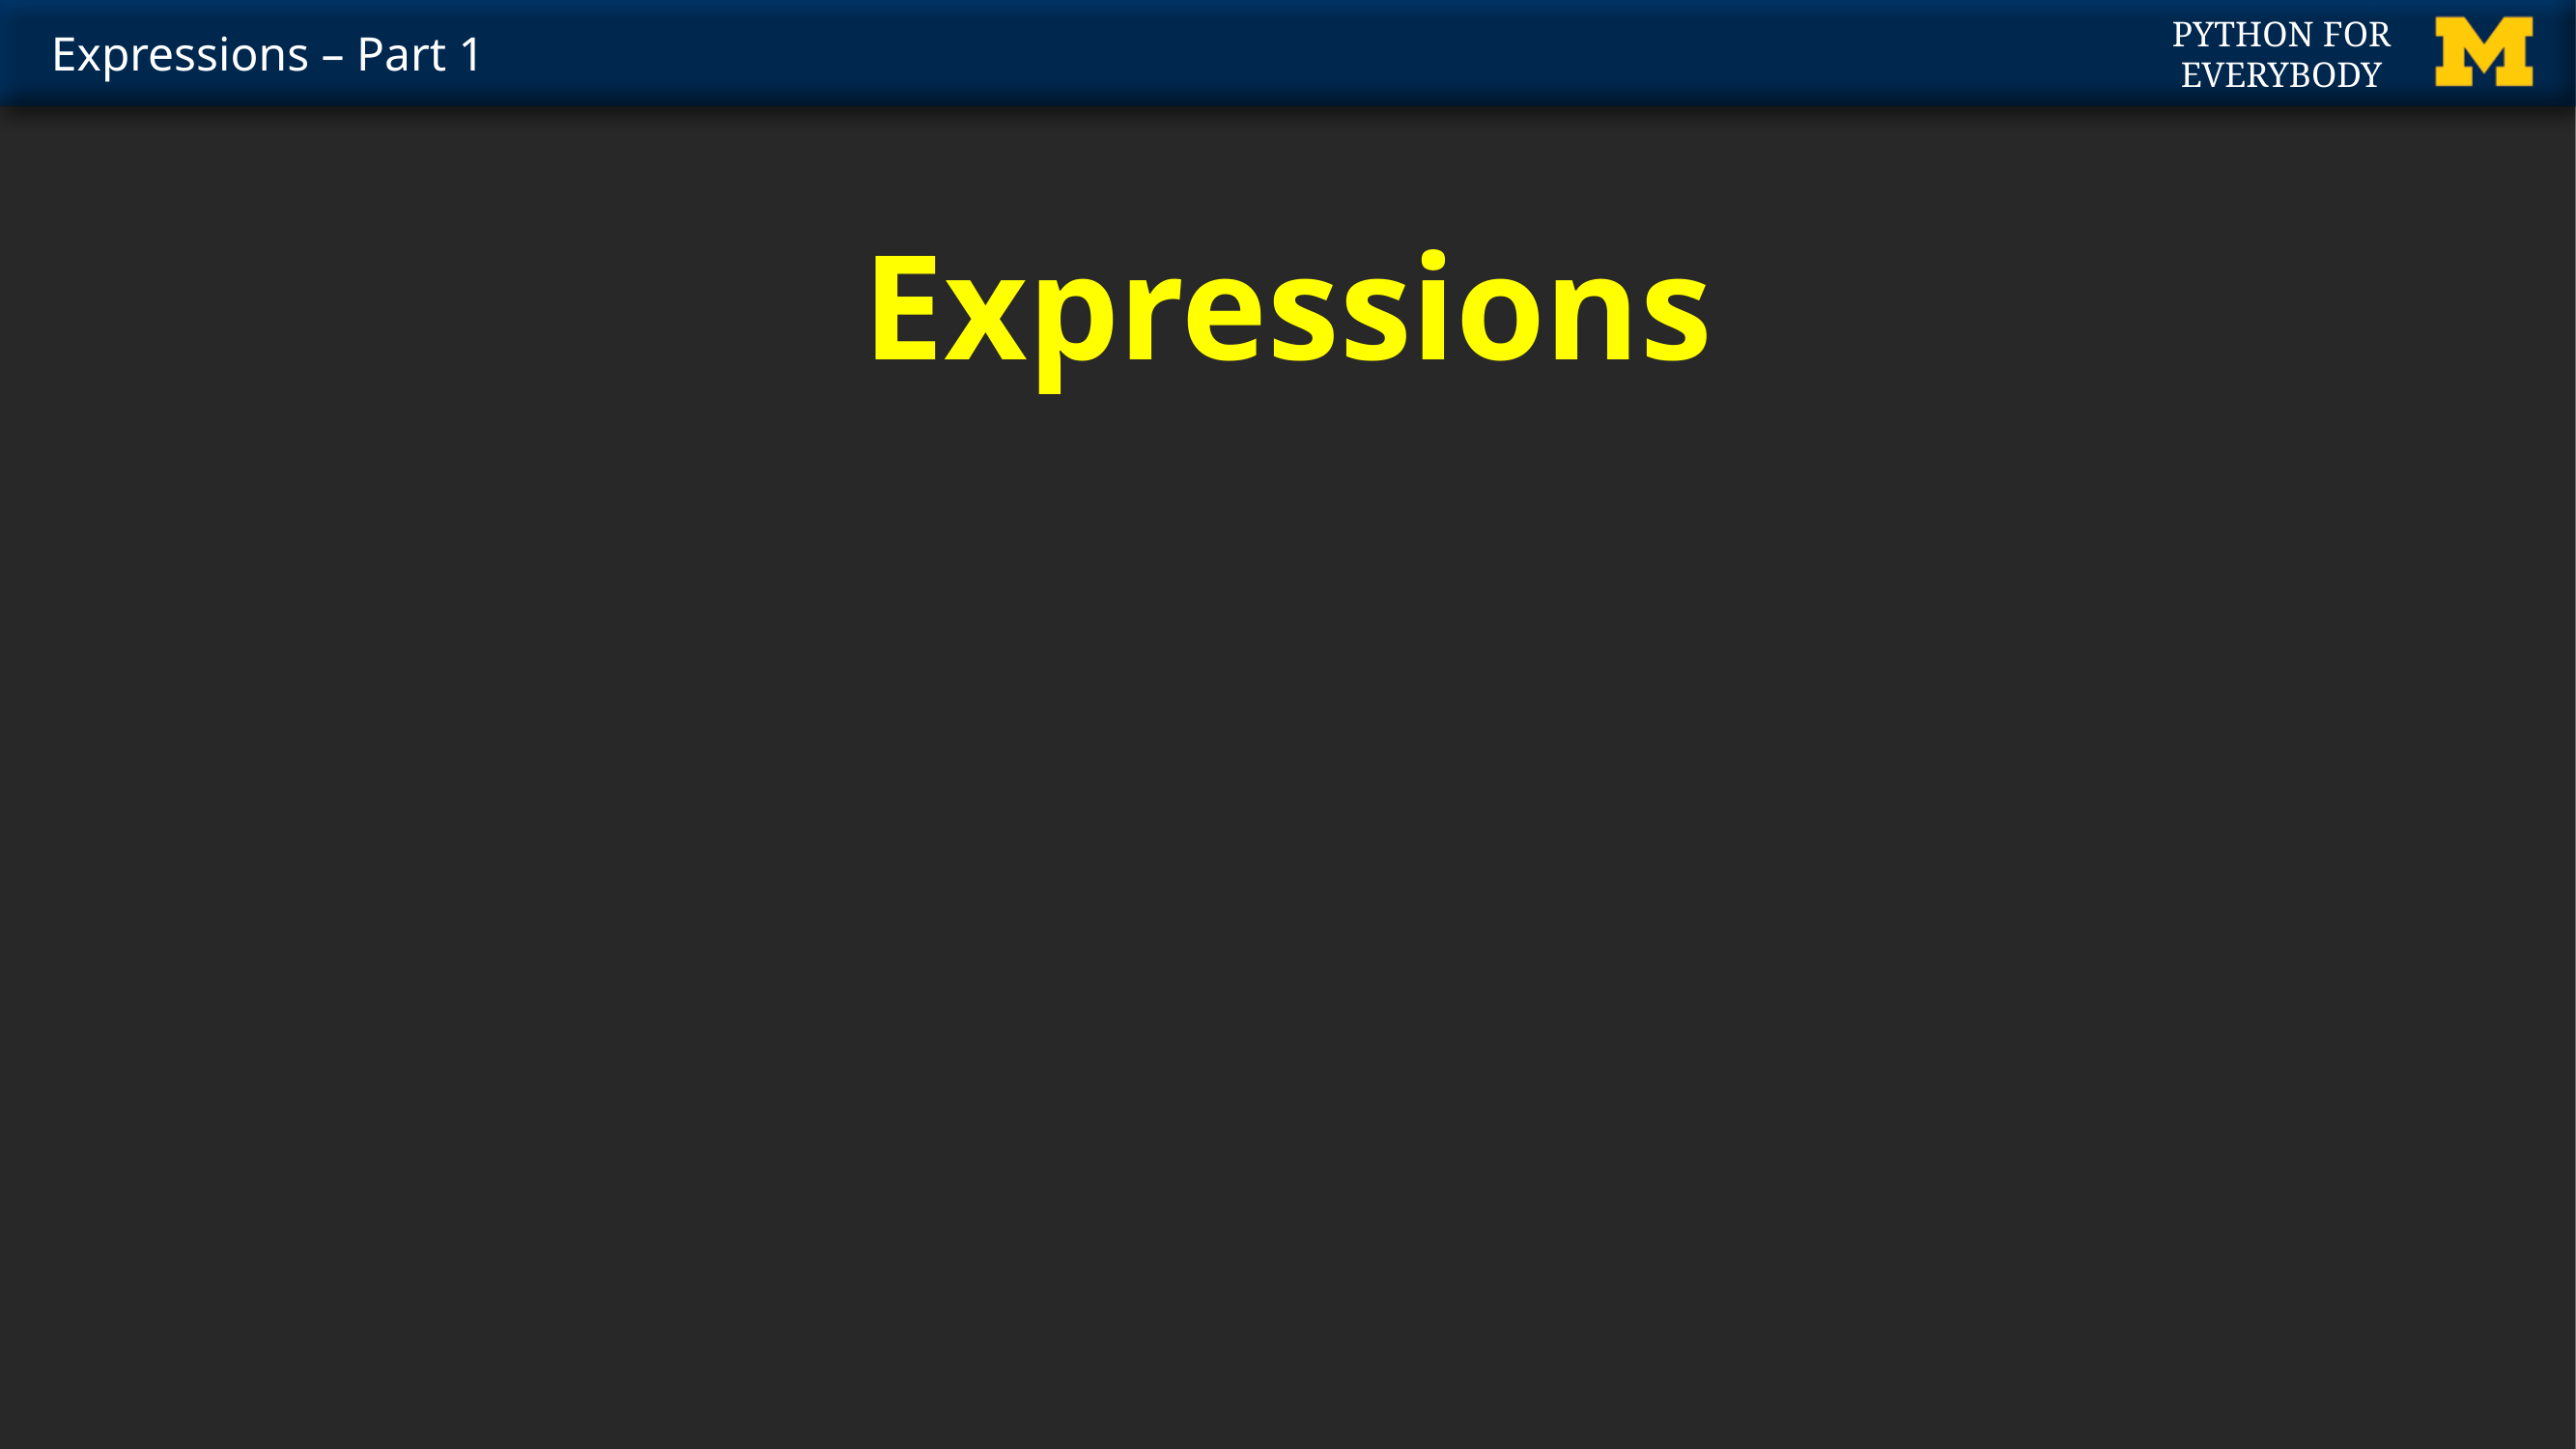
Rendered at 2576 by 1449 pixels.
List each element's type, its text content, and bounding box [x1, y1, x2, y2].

picture [0, 0, 2576, 1449]
title Expressions [128, 202, 2448, 397]
